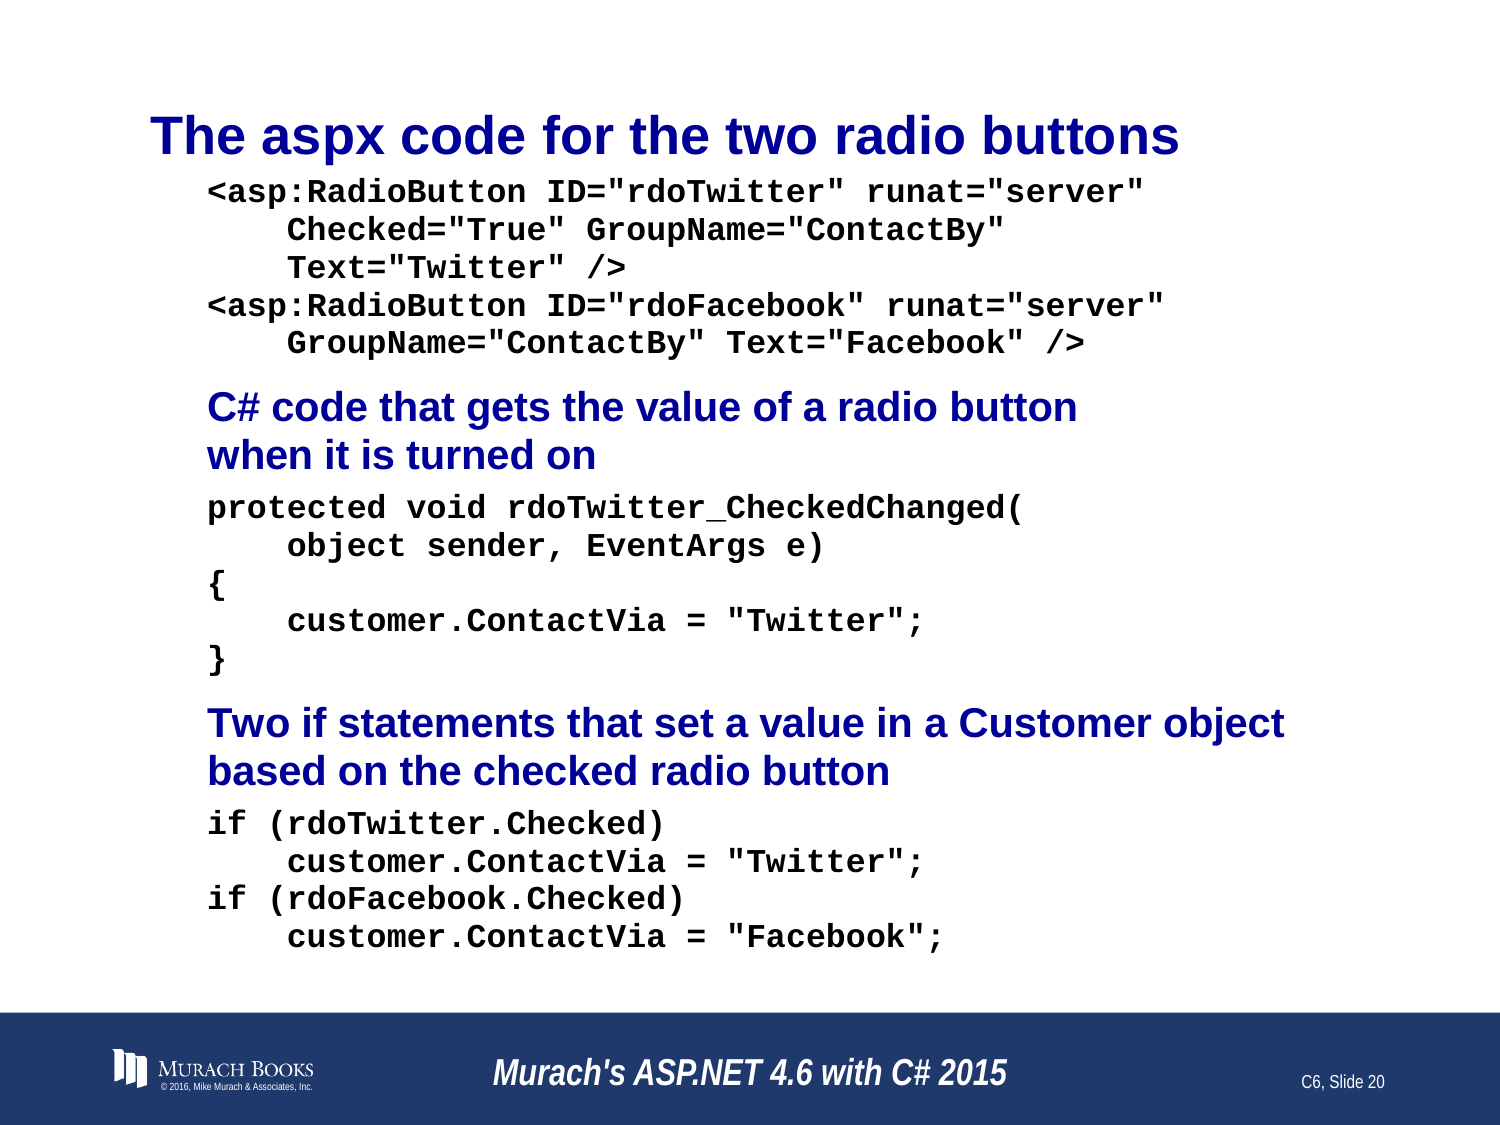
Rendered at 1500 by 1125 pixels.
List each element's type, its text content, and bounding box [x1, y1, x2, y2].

title The aspx code for the two radio buttons [150, 99, 1350, 166]
footer © 2016, Mike Murach & Associates, Inc. [12, 1025, 463, 1100]
slide_number C6, Slide 20 [1087, 1025, 1400, 1100]
slide_number Murach's ASP.NET 4.6 with C# 2015 [463, 1025, 1050, 1100]
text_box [149, 174, 1348, 959]
